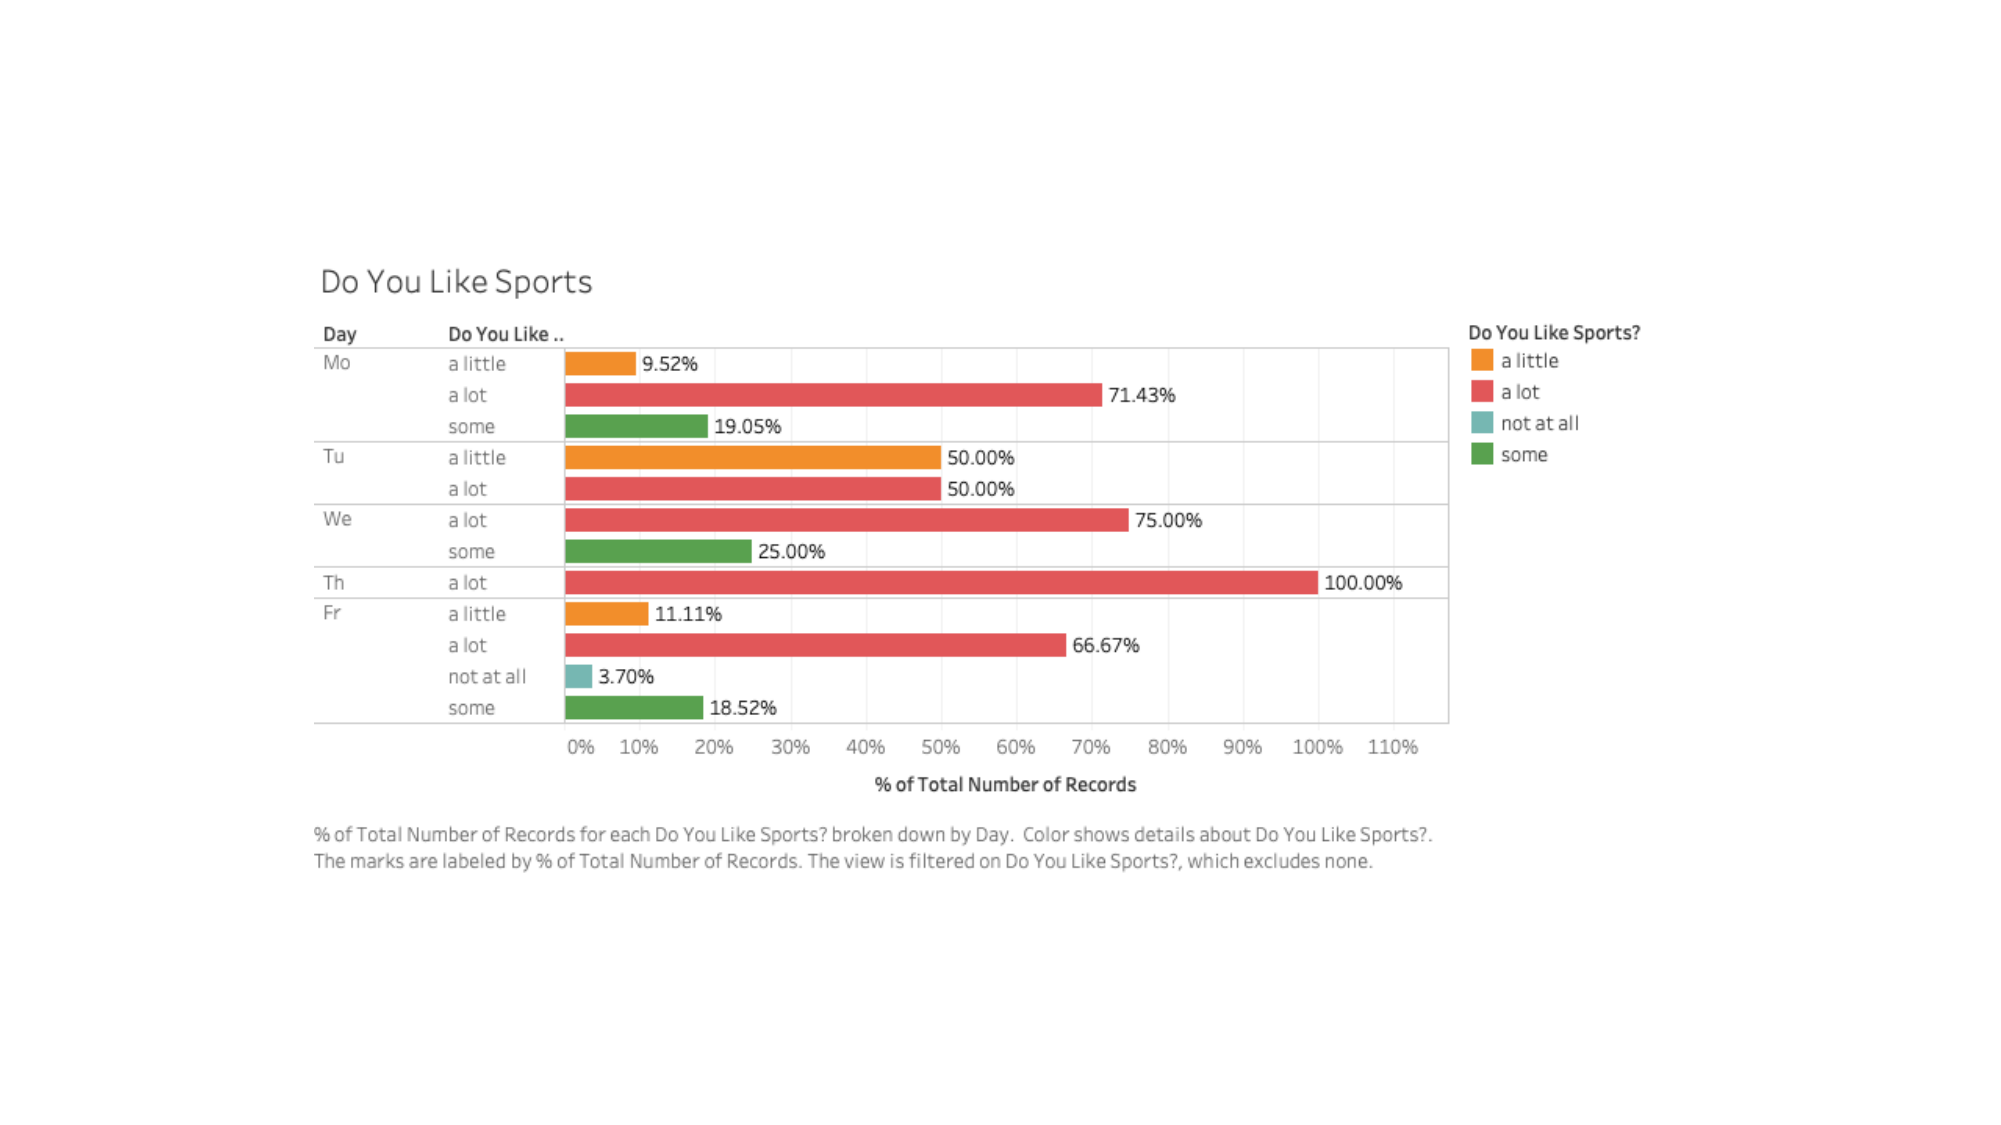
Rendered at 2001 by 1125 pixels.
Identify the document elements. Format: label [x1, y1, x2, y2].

picture [314, 249, 1686, 876]
